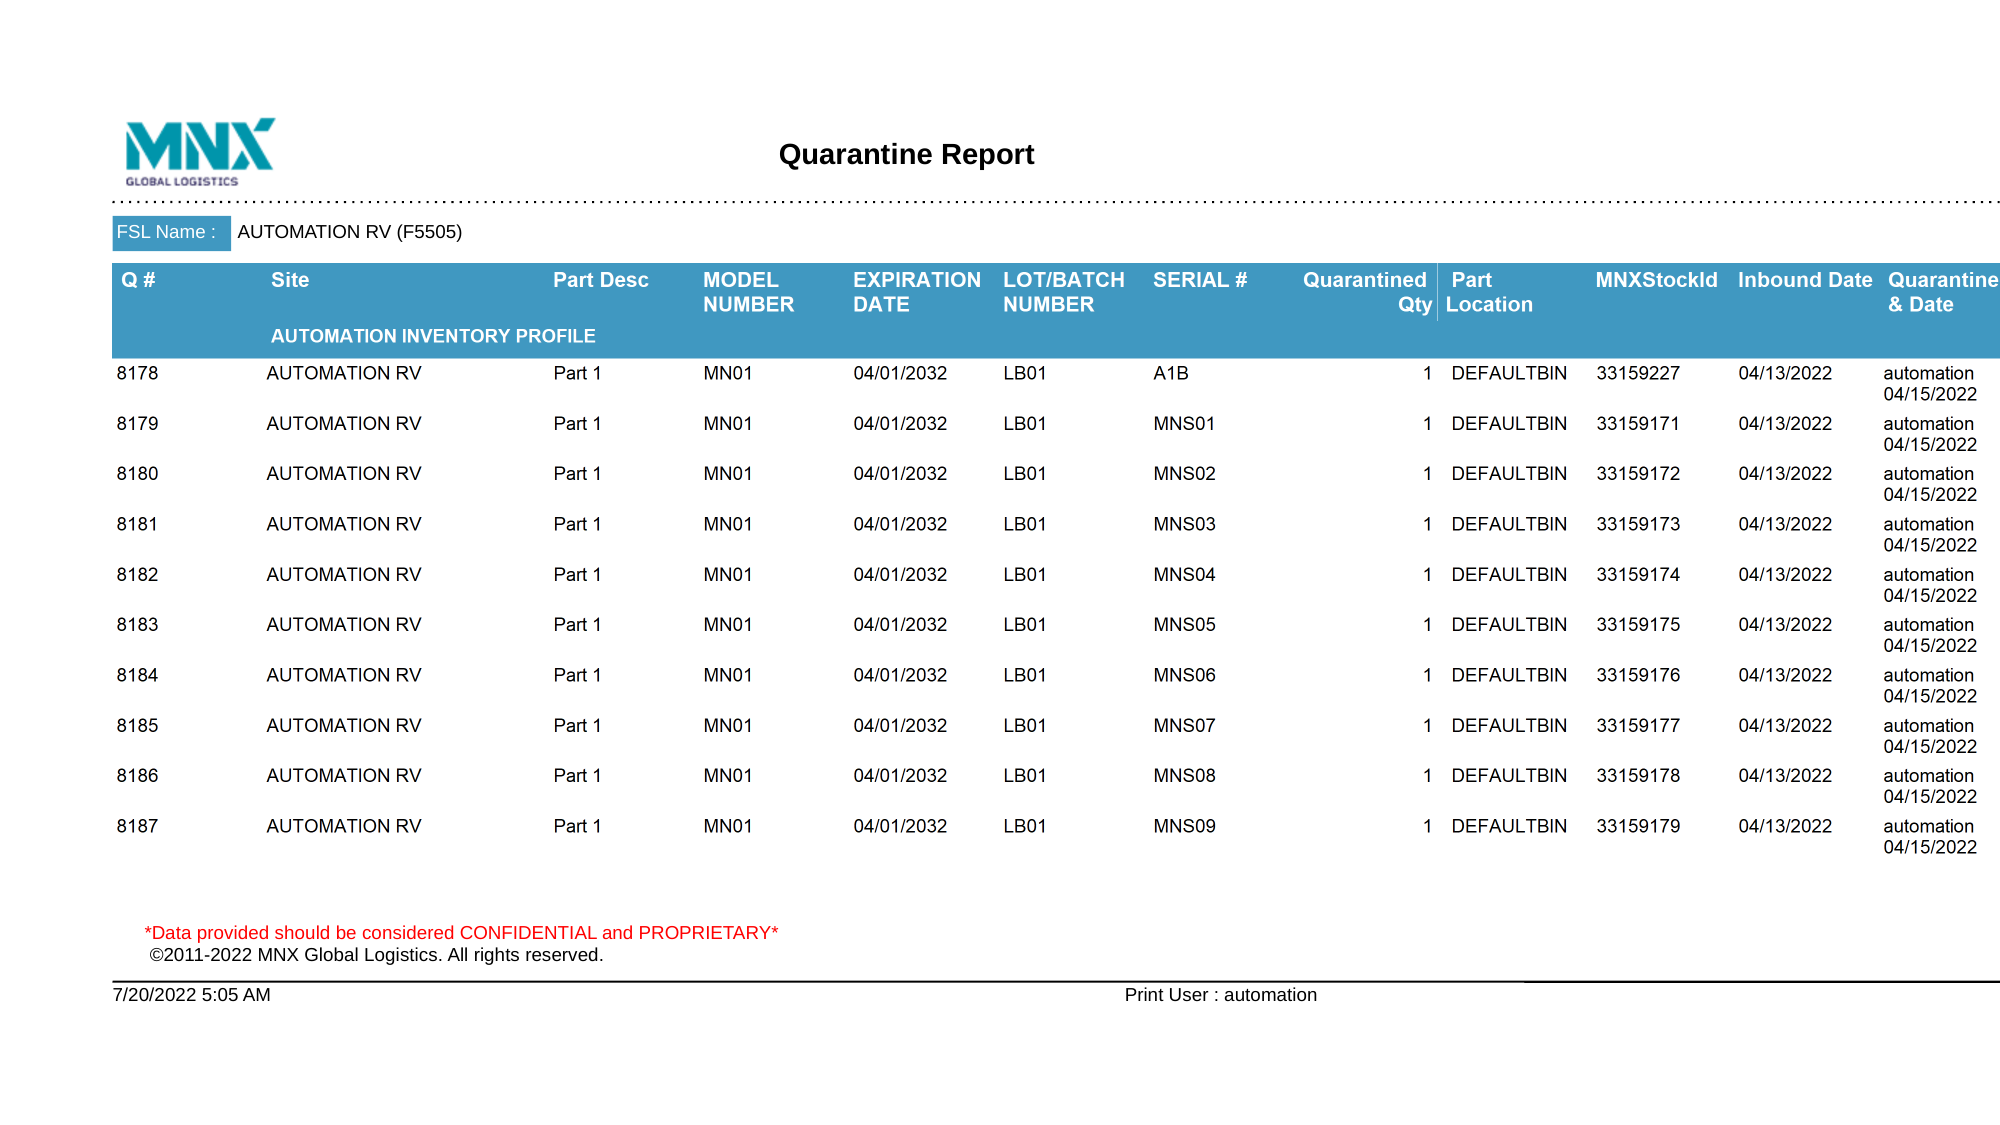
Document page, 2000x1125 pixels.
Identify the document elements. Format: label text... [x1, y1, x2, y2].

text_box ©2011-2022 MNX Global Logistics. All rights reserved. [144, 942, 1158, 964]
text_box Print User : automation [1055, 983, 1387, 1013]
text_box Quarantine Report [562, 131, 1252, 173]
picture [112, 263, 2000, 862]
picture [112, 115, 323, 188]
text_box *Data provided should be considered CONFIDENTIAL and PROPRIETARY* [144, 920, 1158, 942]
text_box AUTOMATION RV (F5505) [233, 215, 669, 252]
text_box 7/20/2022 5:05 AM [112, 983, 343, 1013]
text_box FSL Name : [112, 215, 232, 252]
